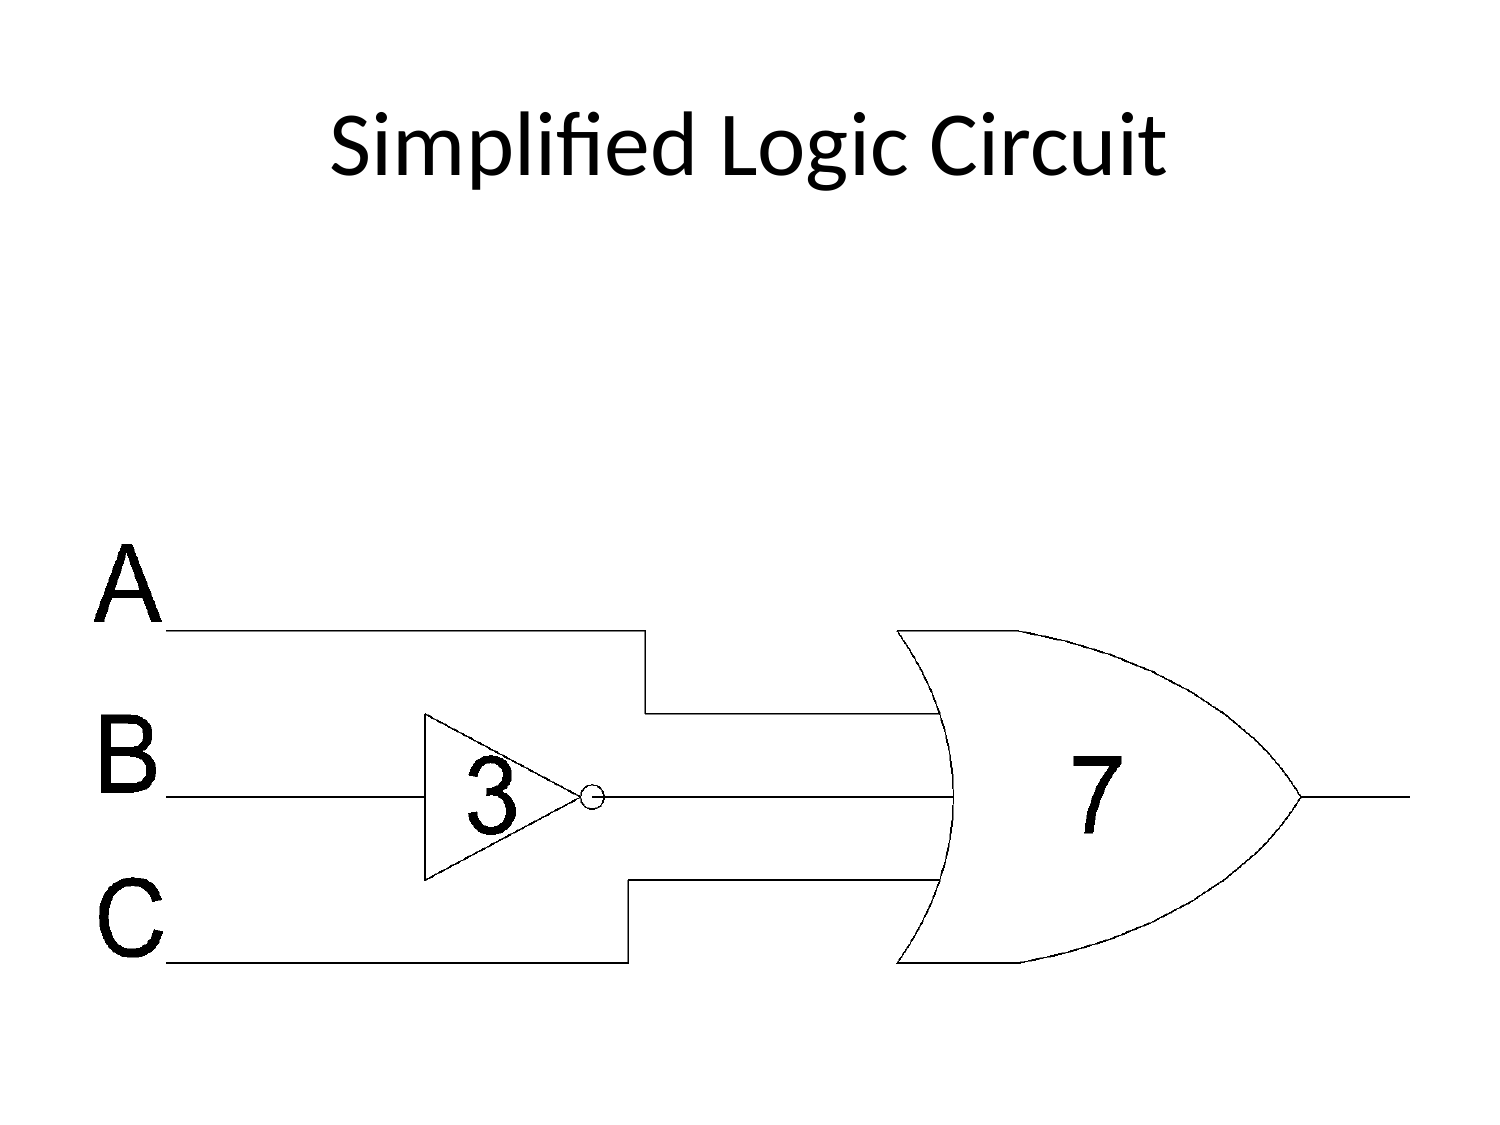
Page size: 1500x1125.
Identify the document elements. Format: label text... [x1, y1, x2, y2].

picture [87, 499, 1413, 997]
title Simplified Logic Circuit [75, 45, 1425, 233]
